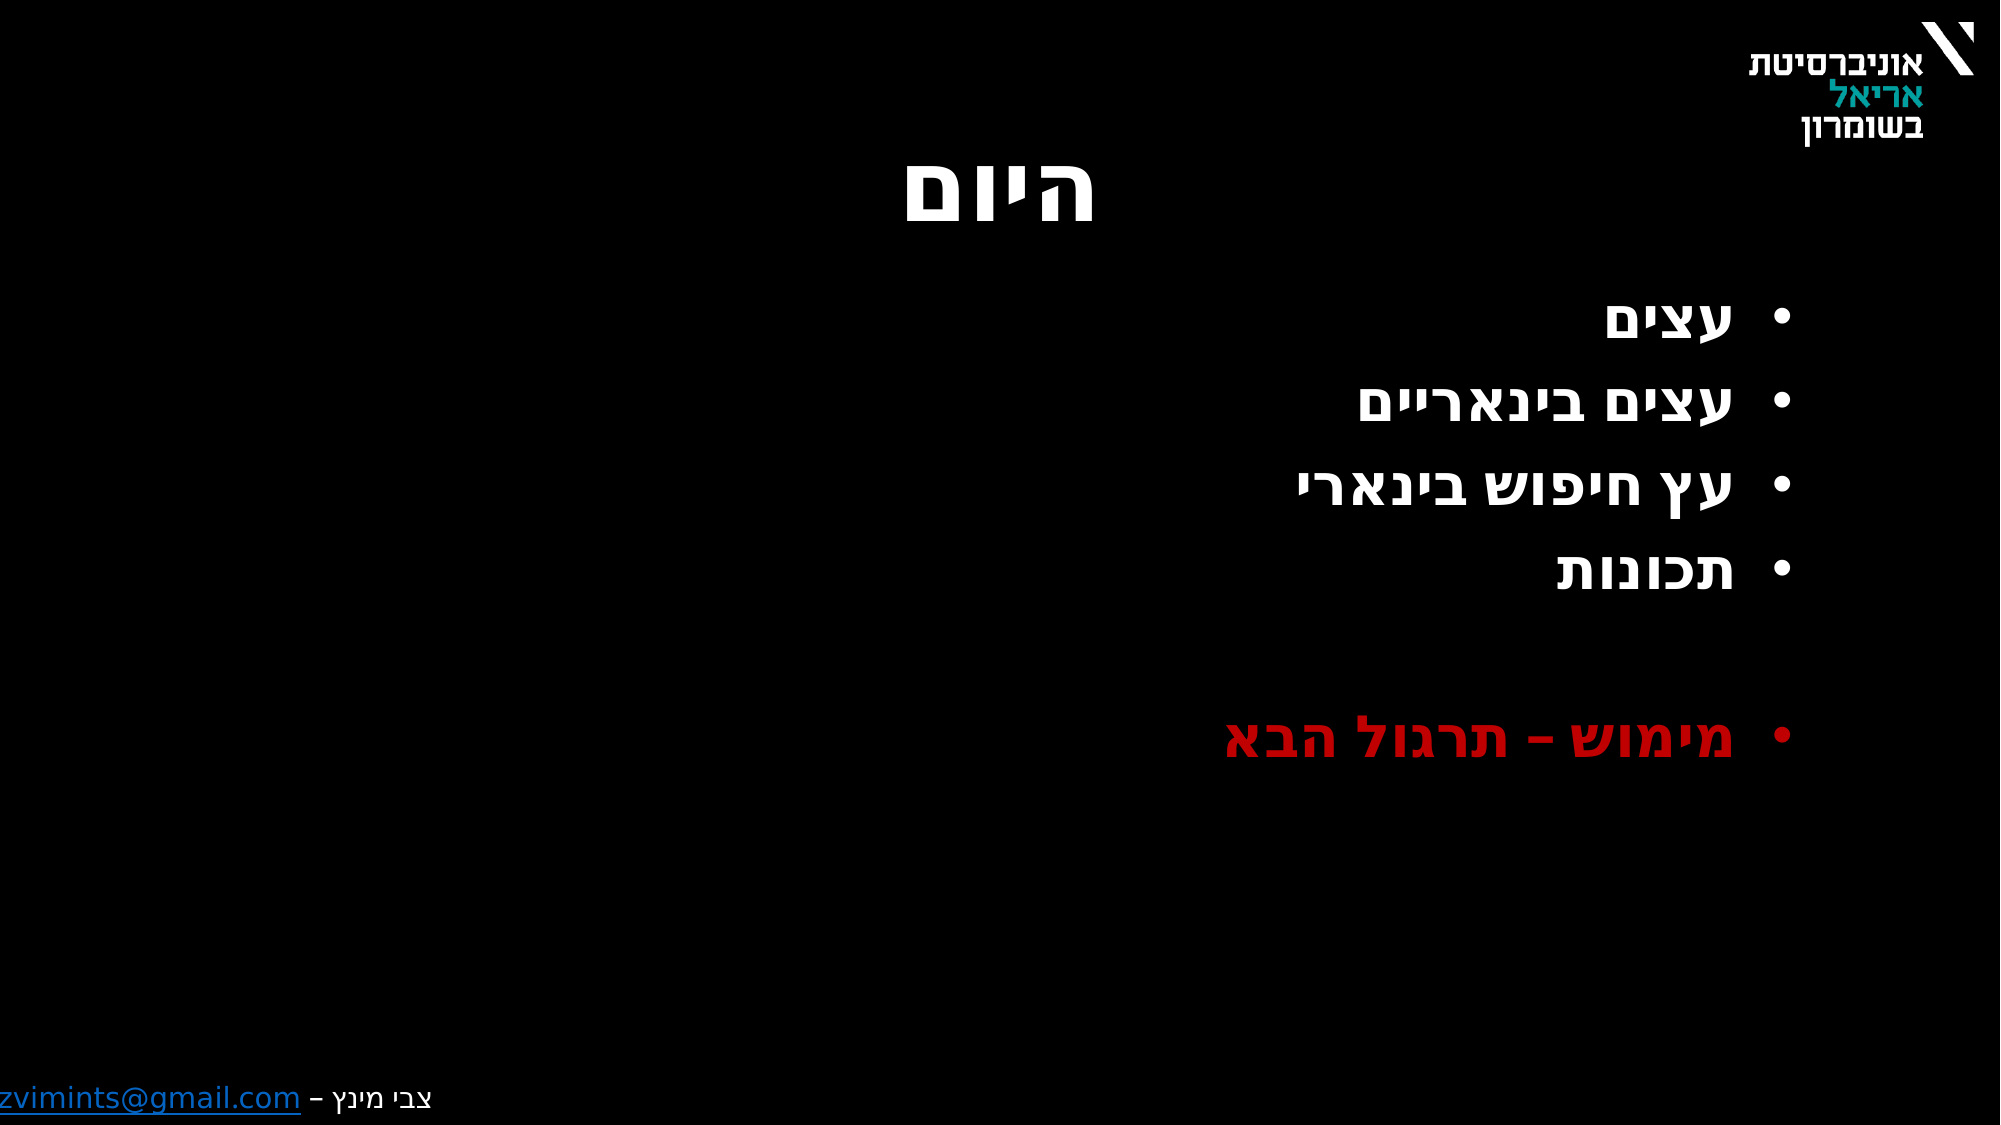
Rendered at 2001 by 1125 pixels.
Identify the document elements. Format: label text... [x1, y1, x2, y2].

subtitle עצים עצים בינאריים עץ חיפוש בינארי תכונות מימוש – תרגול הבא [308, 280, 1809, 885]
title היום [249, 126, 1750, 251]
text_box צבי מינץ – zvimints@gmail.com [0, 1073, 958, 1125]
picture [1749, 22, 1974, 147]
